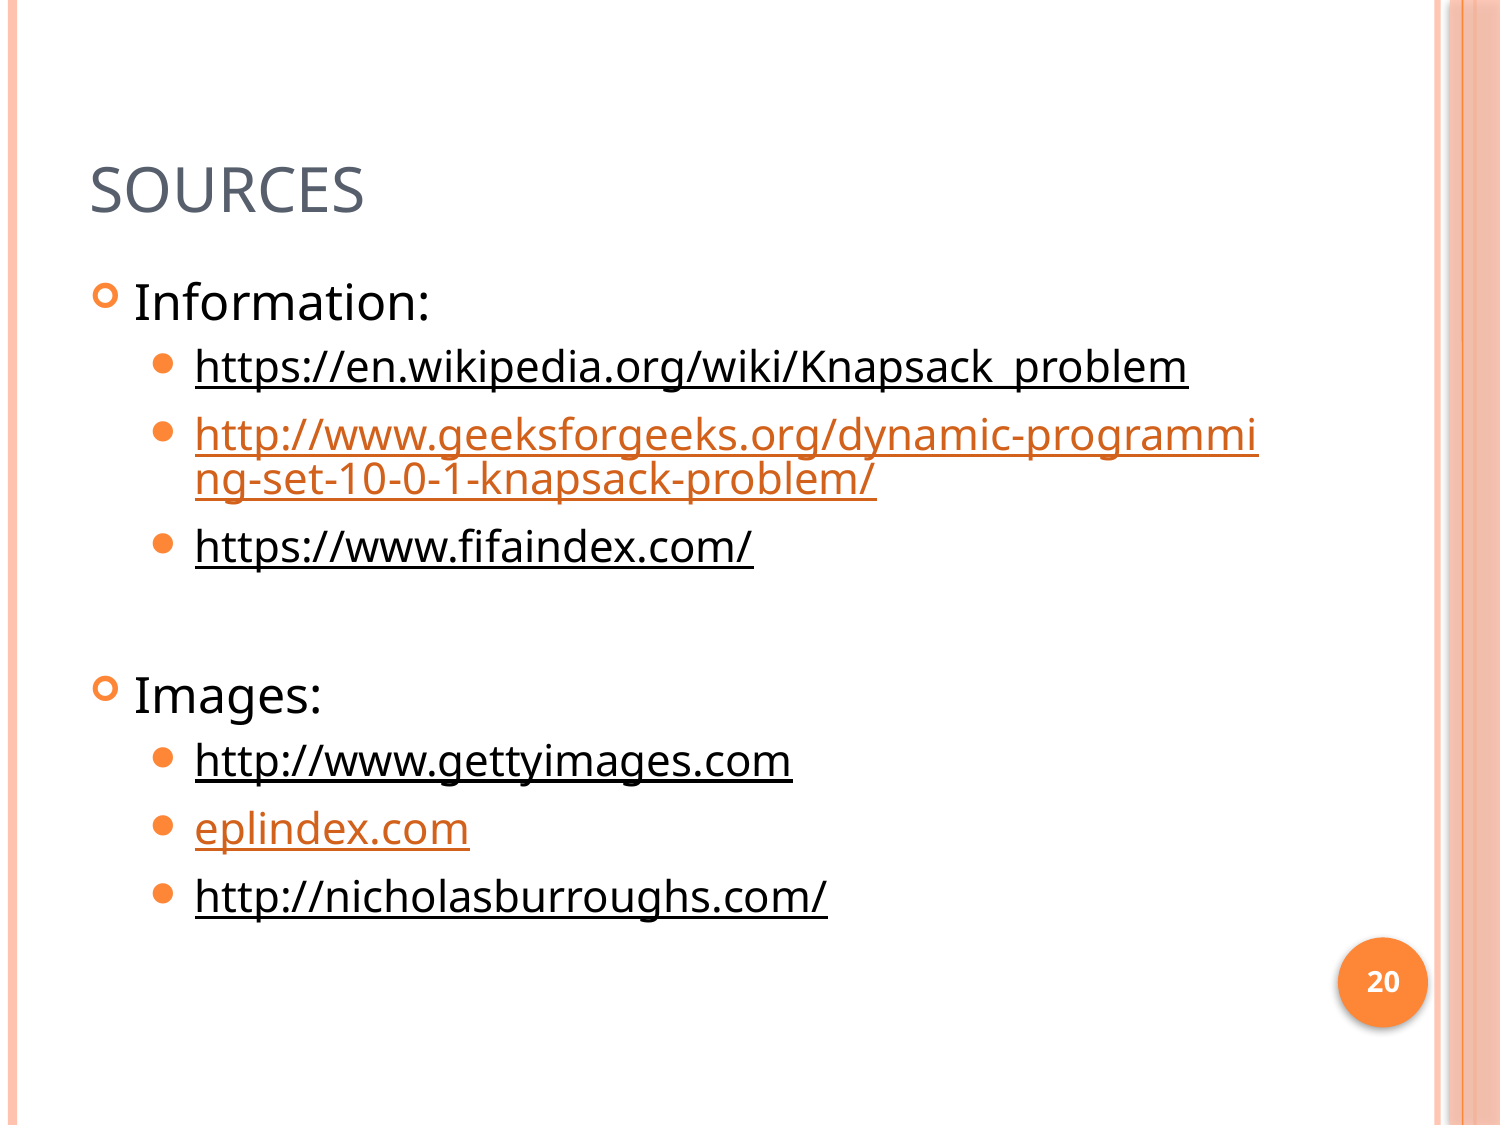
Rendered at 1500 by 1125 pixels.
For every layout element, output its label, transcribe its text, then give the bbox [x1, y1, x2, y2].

title Sources [75, 45, 1300, 233]
list Information: https://en.wikipedia.org/wiki/Knapsack_problem http://www.geeksforgeeks.org/dynamic-programming-set-10-0-1-knapsack-problem/ https://www.fifaindex.com/ Images: http://www.gettyimages.com eplindex.com http://nicholasburroughs.com/ [75, 262, 1300, 1062]
slide_number 20 [1333, 940, 1434, 1027]
